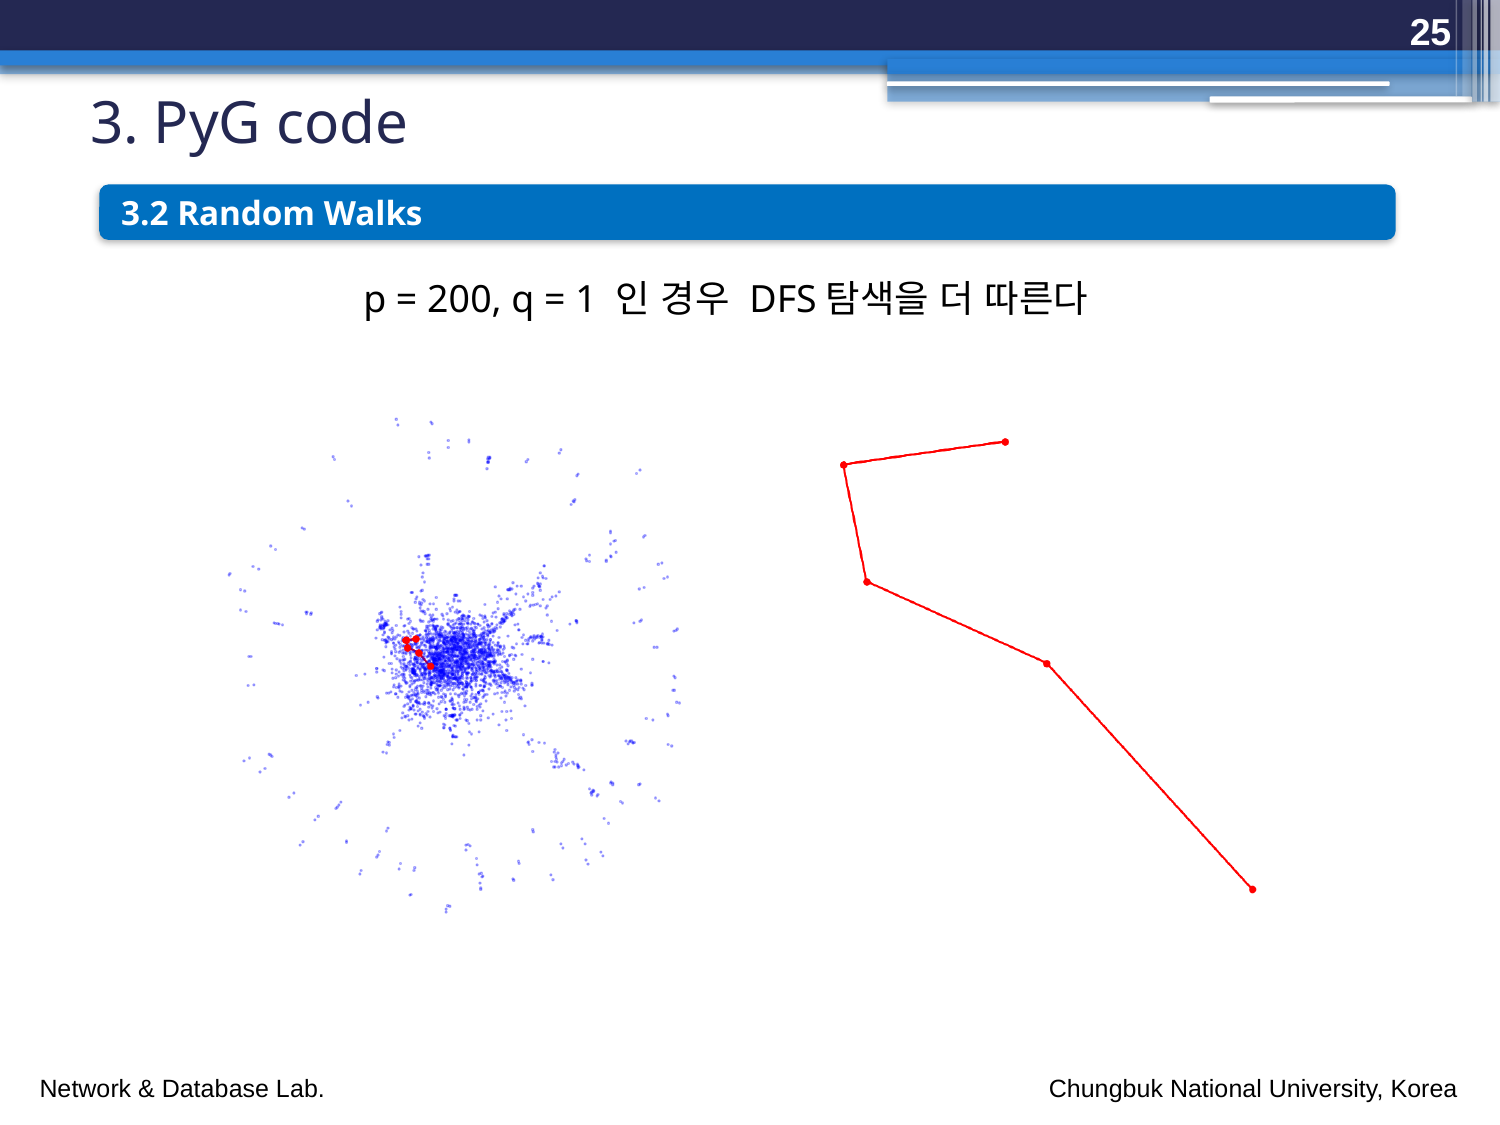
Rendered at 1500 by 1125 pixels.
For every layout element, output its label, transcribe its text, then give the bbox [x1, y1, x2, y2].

slide_number 25 [1341, 0, 1467, 61]
picture [198, 387, 1302, 944]
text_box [99, 184, 1396, 241]
title 3. PyG code [75, 32, 1426, 209]
text_box p = 200, q = 1 인 경우 DFS탐색을 더 따른다 [348, 267, 1152, 328]
